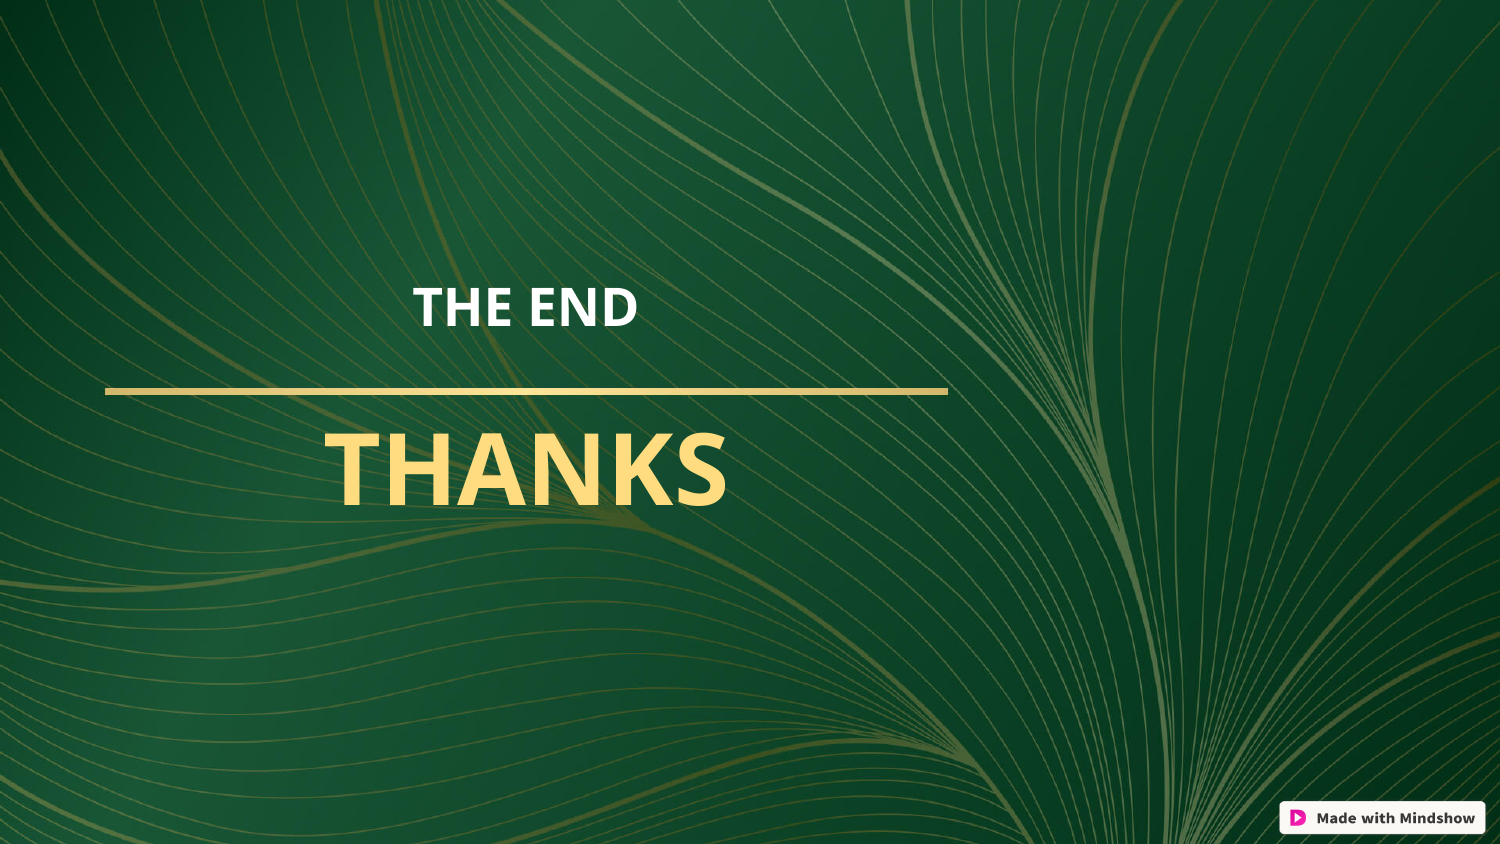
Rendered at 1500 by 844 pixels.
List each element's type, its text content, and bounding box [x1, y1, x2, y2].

text_box THE END [247, 265, 805, 357]
picture [0, 0, 1500, 844]
text_box THANKS [247, 398, 805, 568]
